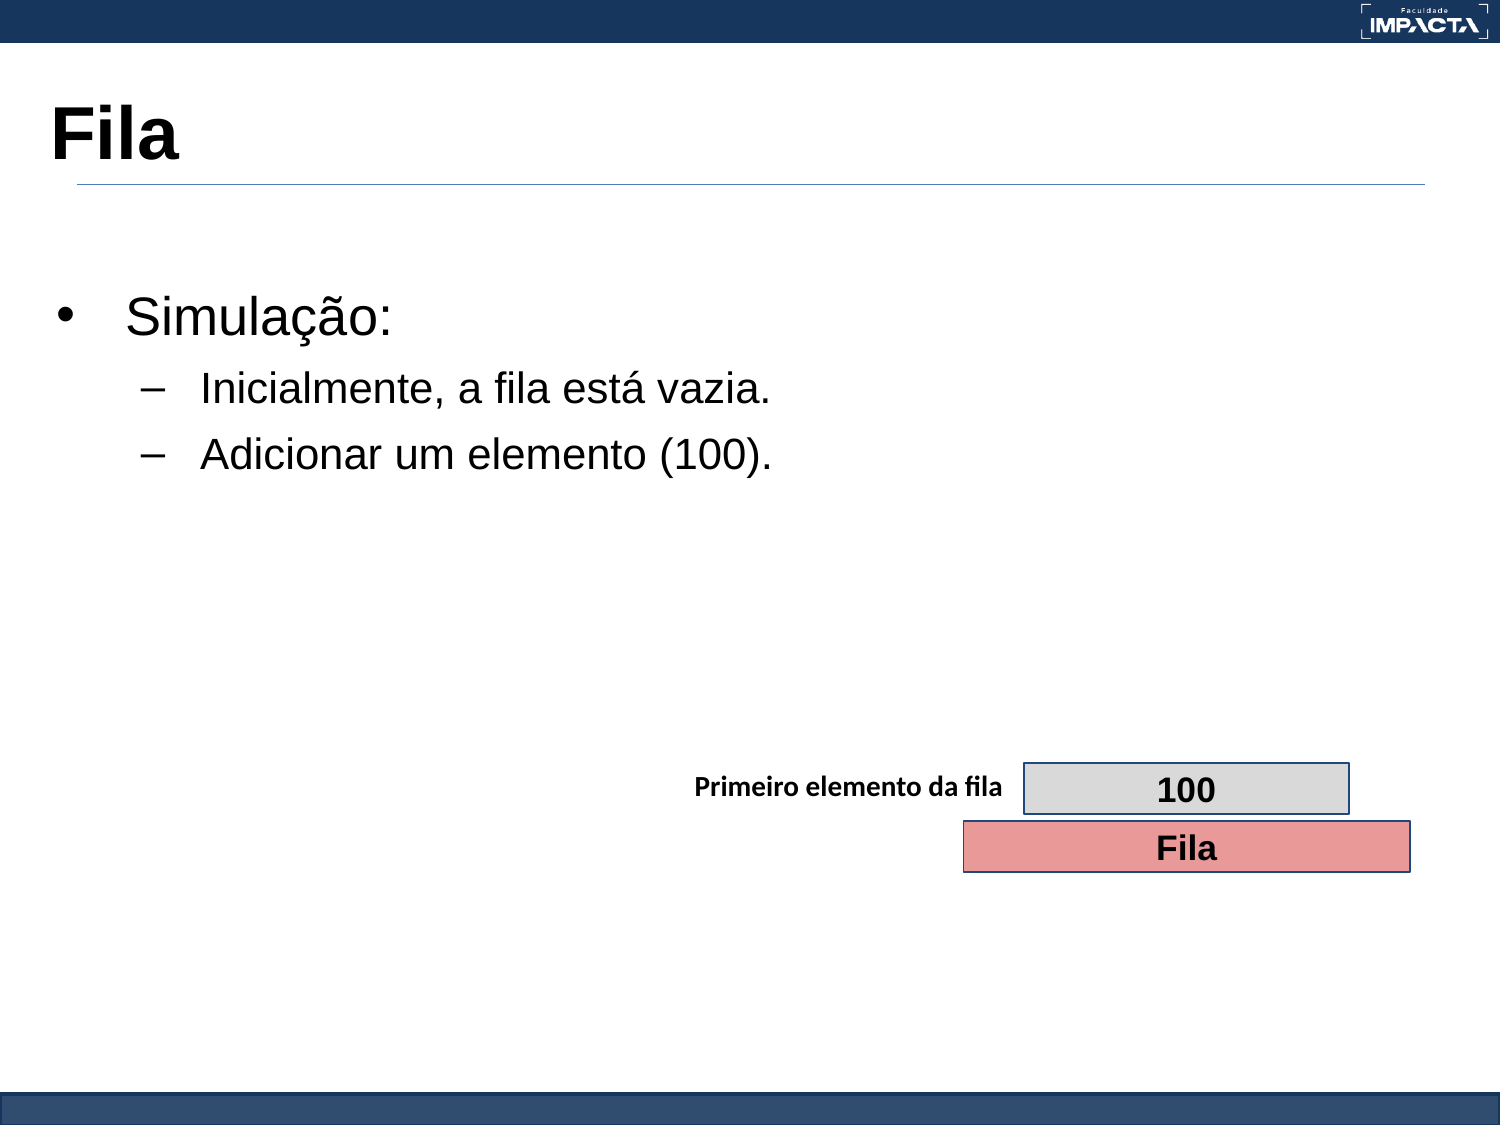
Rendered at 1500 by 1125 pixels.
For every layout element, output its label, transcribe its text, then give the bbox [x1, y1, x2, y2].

text_box Fila [963, 820, 1411, 873]
title Fila [35, 41, 1465, 188]
text_box 100 [1023, 762, 1350, 815]
list Simulação: Inicialmente, a fila está vazia. Adicionar um elemento (100). [35, 188, 1465, 1079]
picture [1354, 0, 1495, 43]
text_box Primeiro elemento da fila [679, 751, 1020, 817]
